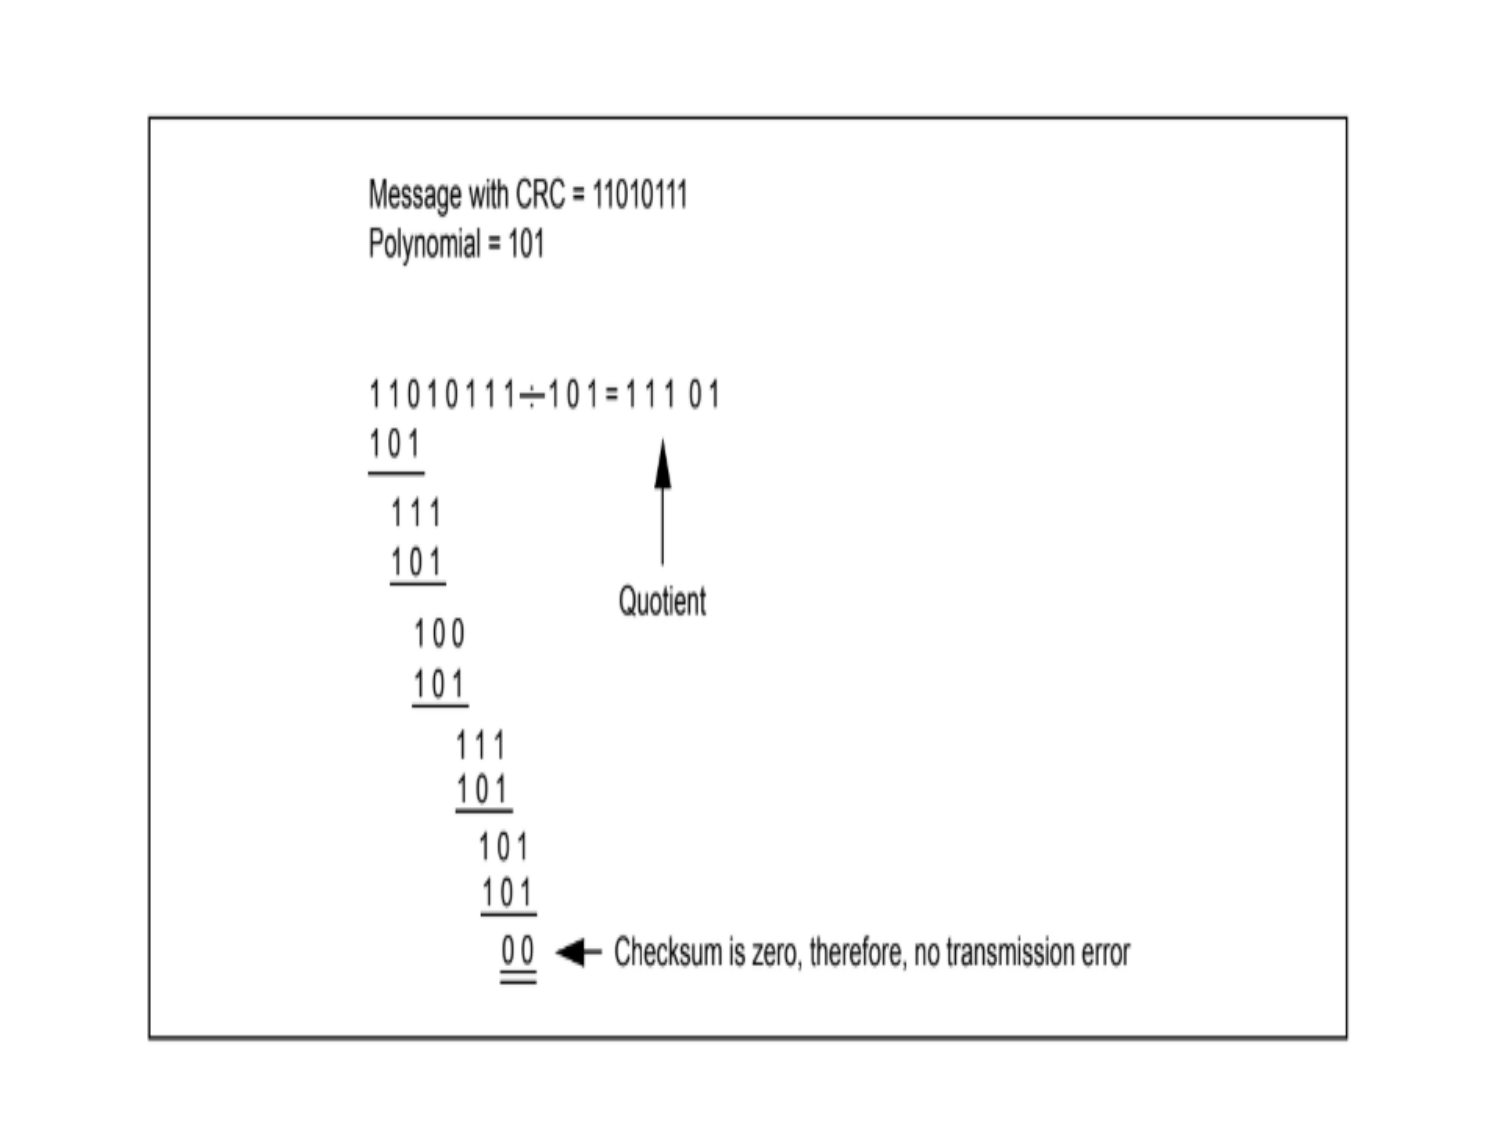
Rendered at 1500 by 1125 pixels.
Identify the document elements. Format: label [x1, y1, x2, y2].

picture [143, 112, 1357, 1051]
